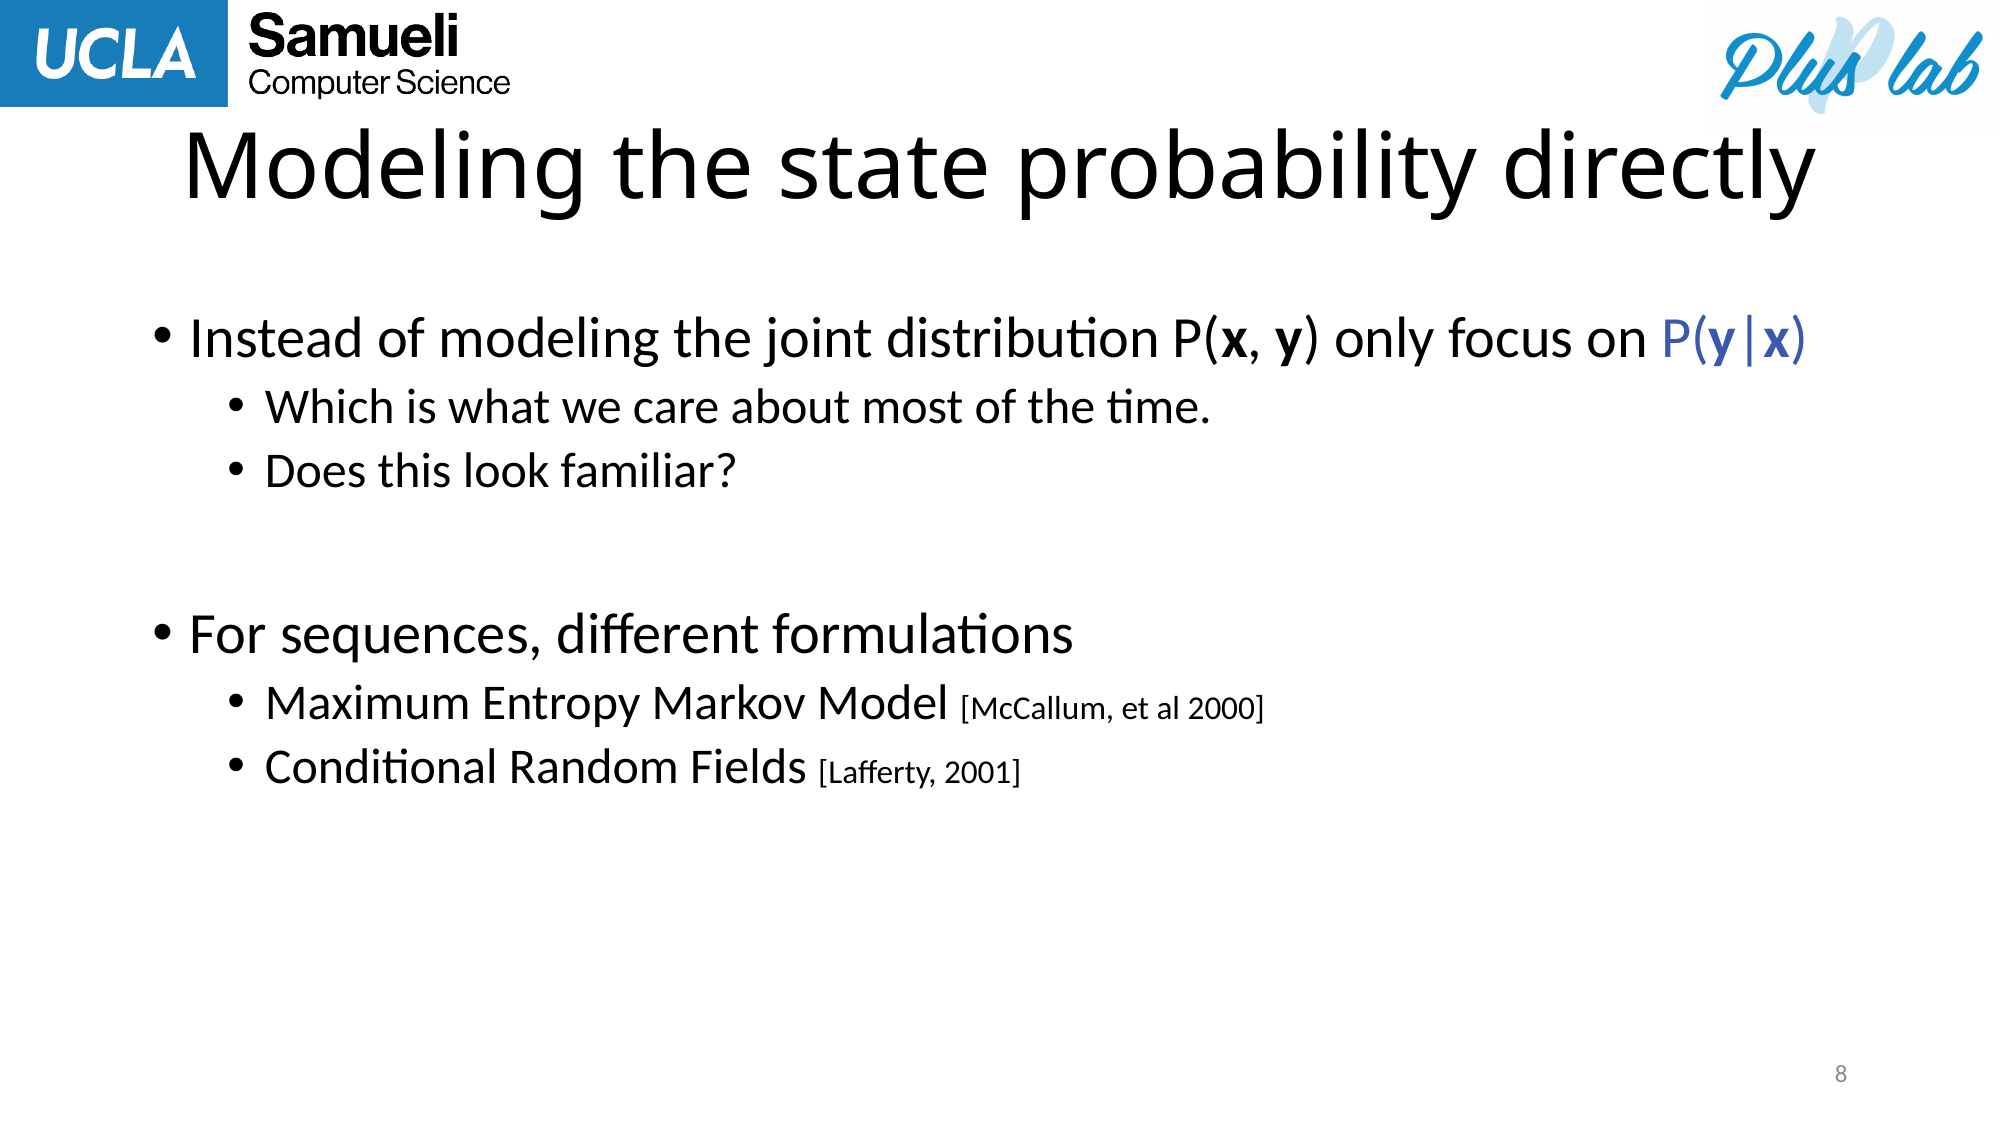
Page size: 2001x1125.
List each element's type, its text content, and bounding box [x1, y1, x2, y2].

picture [0, 0, 510, 107]
list Instead of modeling the joint distribution P(x, y) only focus on P(y|x) Which is what we care about most of the time. Does this look familiar? For sequences, different formulations Maximum Entropy Markov Model [McCallum, et al 2000] Conditional Random Fields [Lafferty, 2001] [137, 299, 1863, 1014]
picture [1703, 0, 2000, 132]
title Modeling the state probability directly [137, 59, 1863, 278]
slide_number 8 [1412, 1042, 1863, 1103]
